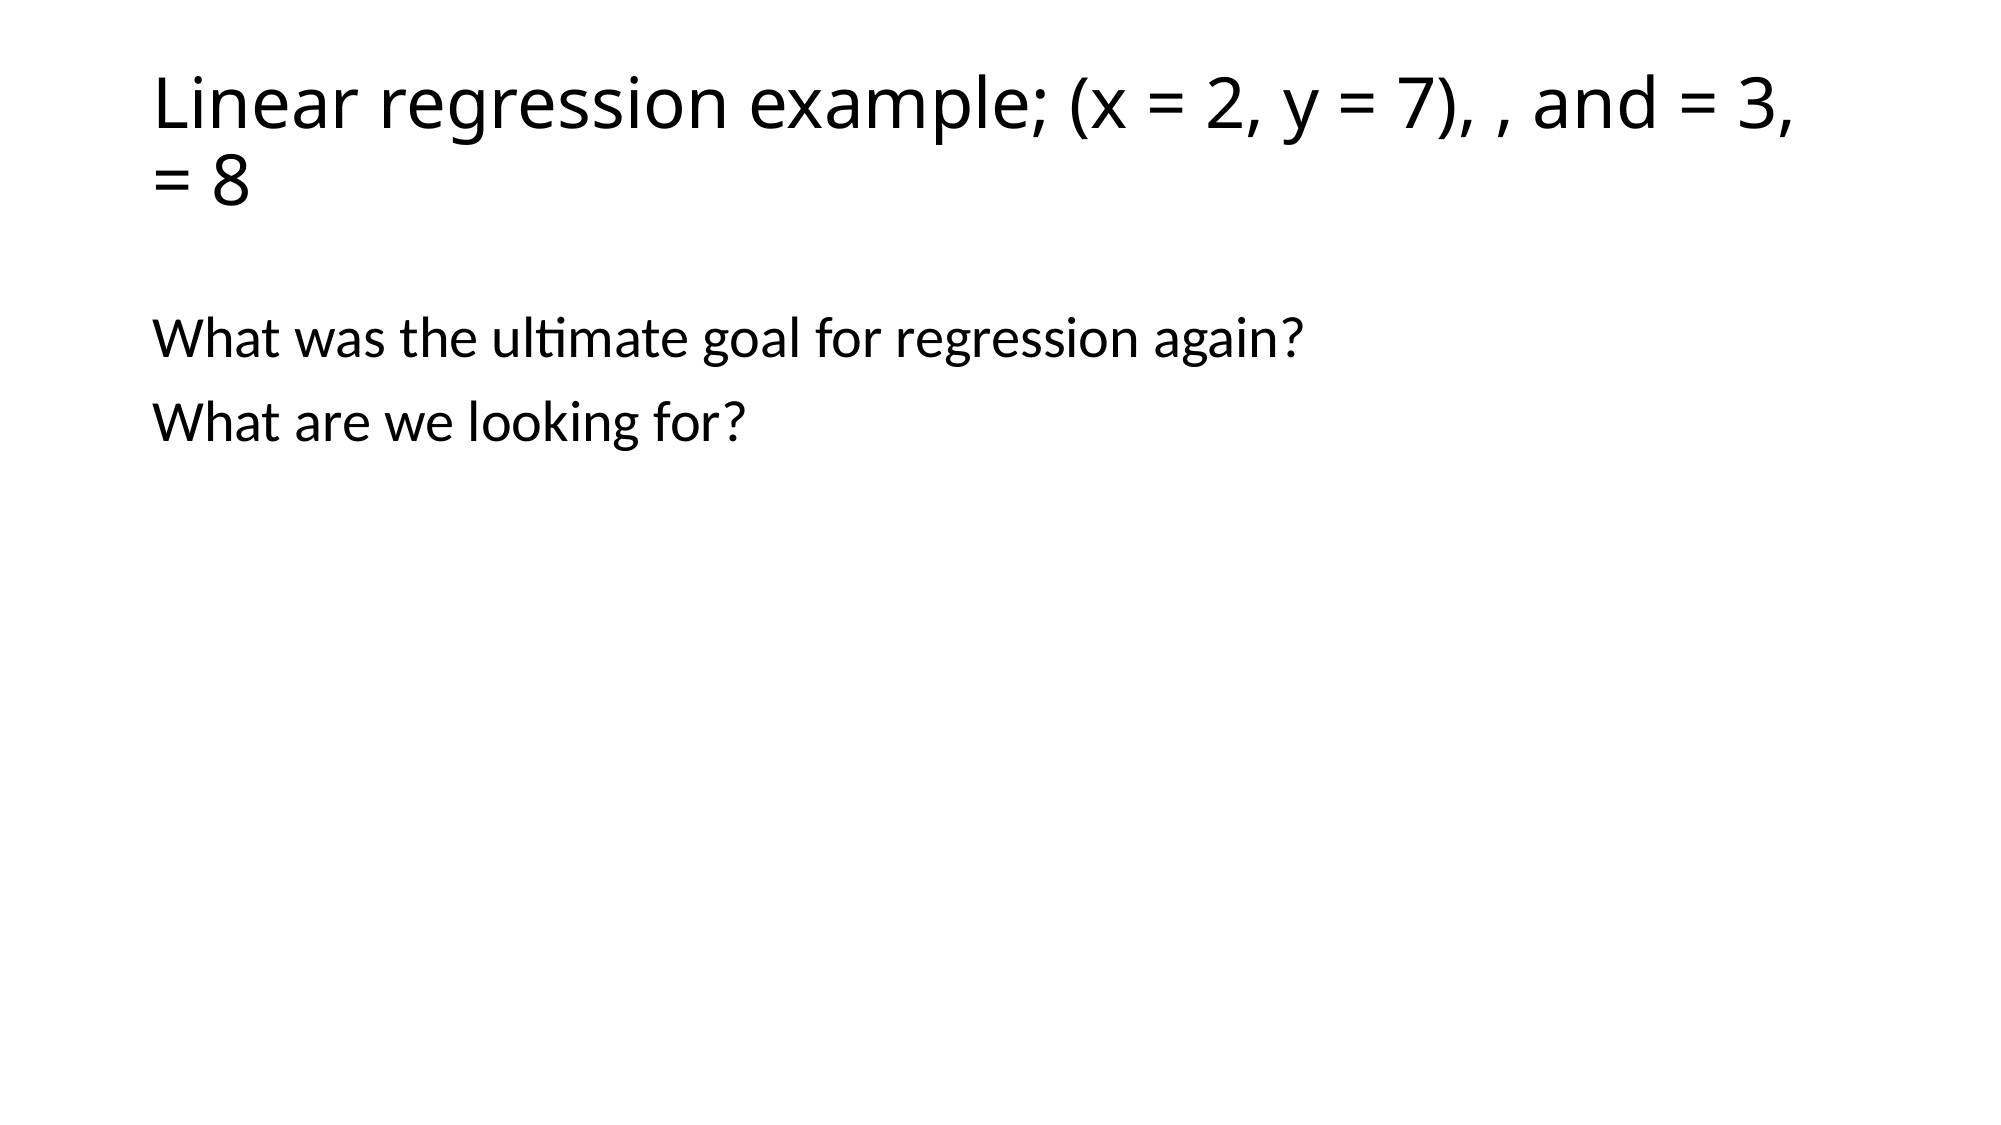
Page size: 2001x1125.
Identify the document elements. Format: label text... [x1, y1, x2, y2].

list What was the ultimate goal for regression again? What are we looking for? [137, 299, 1863, 1014]
